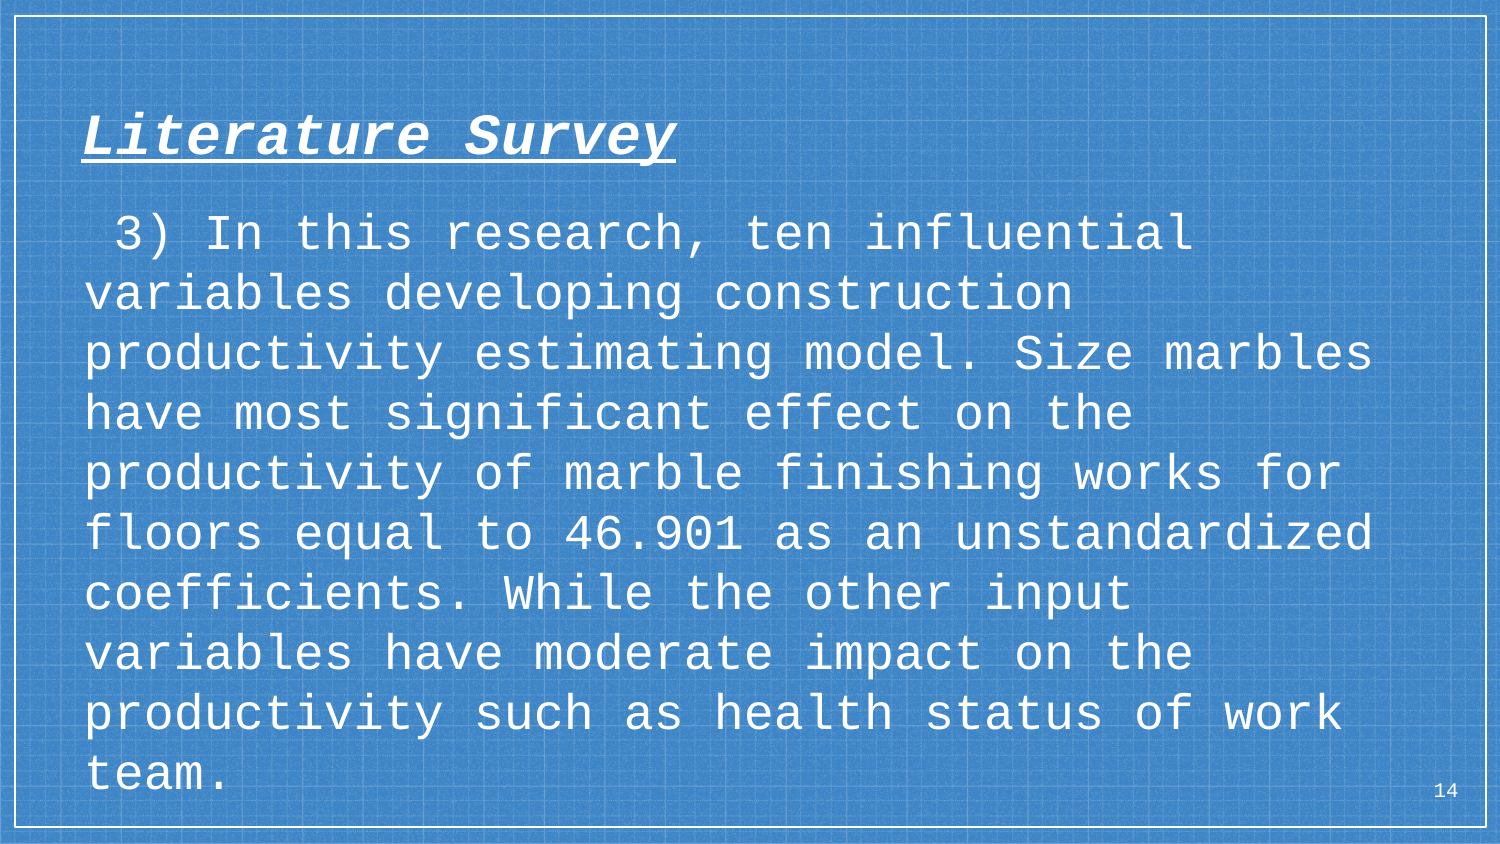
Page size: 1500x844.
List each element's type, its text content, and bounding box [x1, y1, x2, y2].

picture [0, 0, 1500, 844]
title Literature Survey [66, 81, 1417, 149]
slide_number 14 [1398, 761, 1474, 810]
list 3) In this research, ten influential variables developing construction productivity estimating model. Size marbles have most significant effect on the productivity of marble finishing works for floors equal to 46.901 as an unstandardized coefficients. While the other input variables have moderate impact on the productivity such as health status of work team. [56, 184, 1417, 782]
